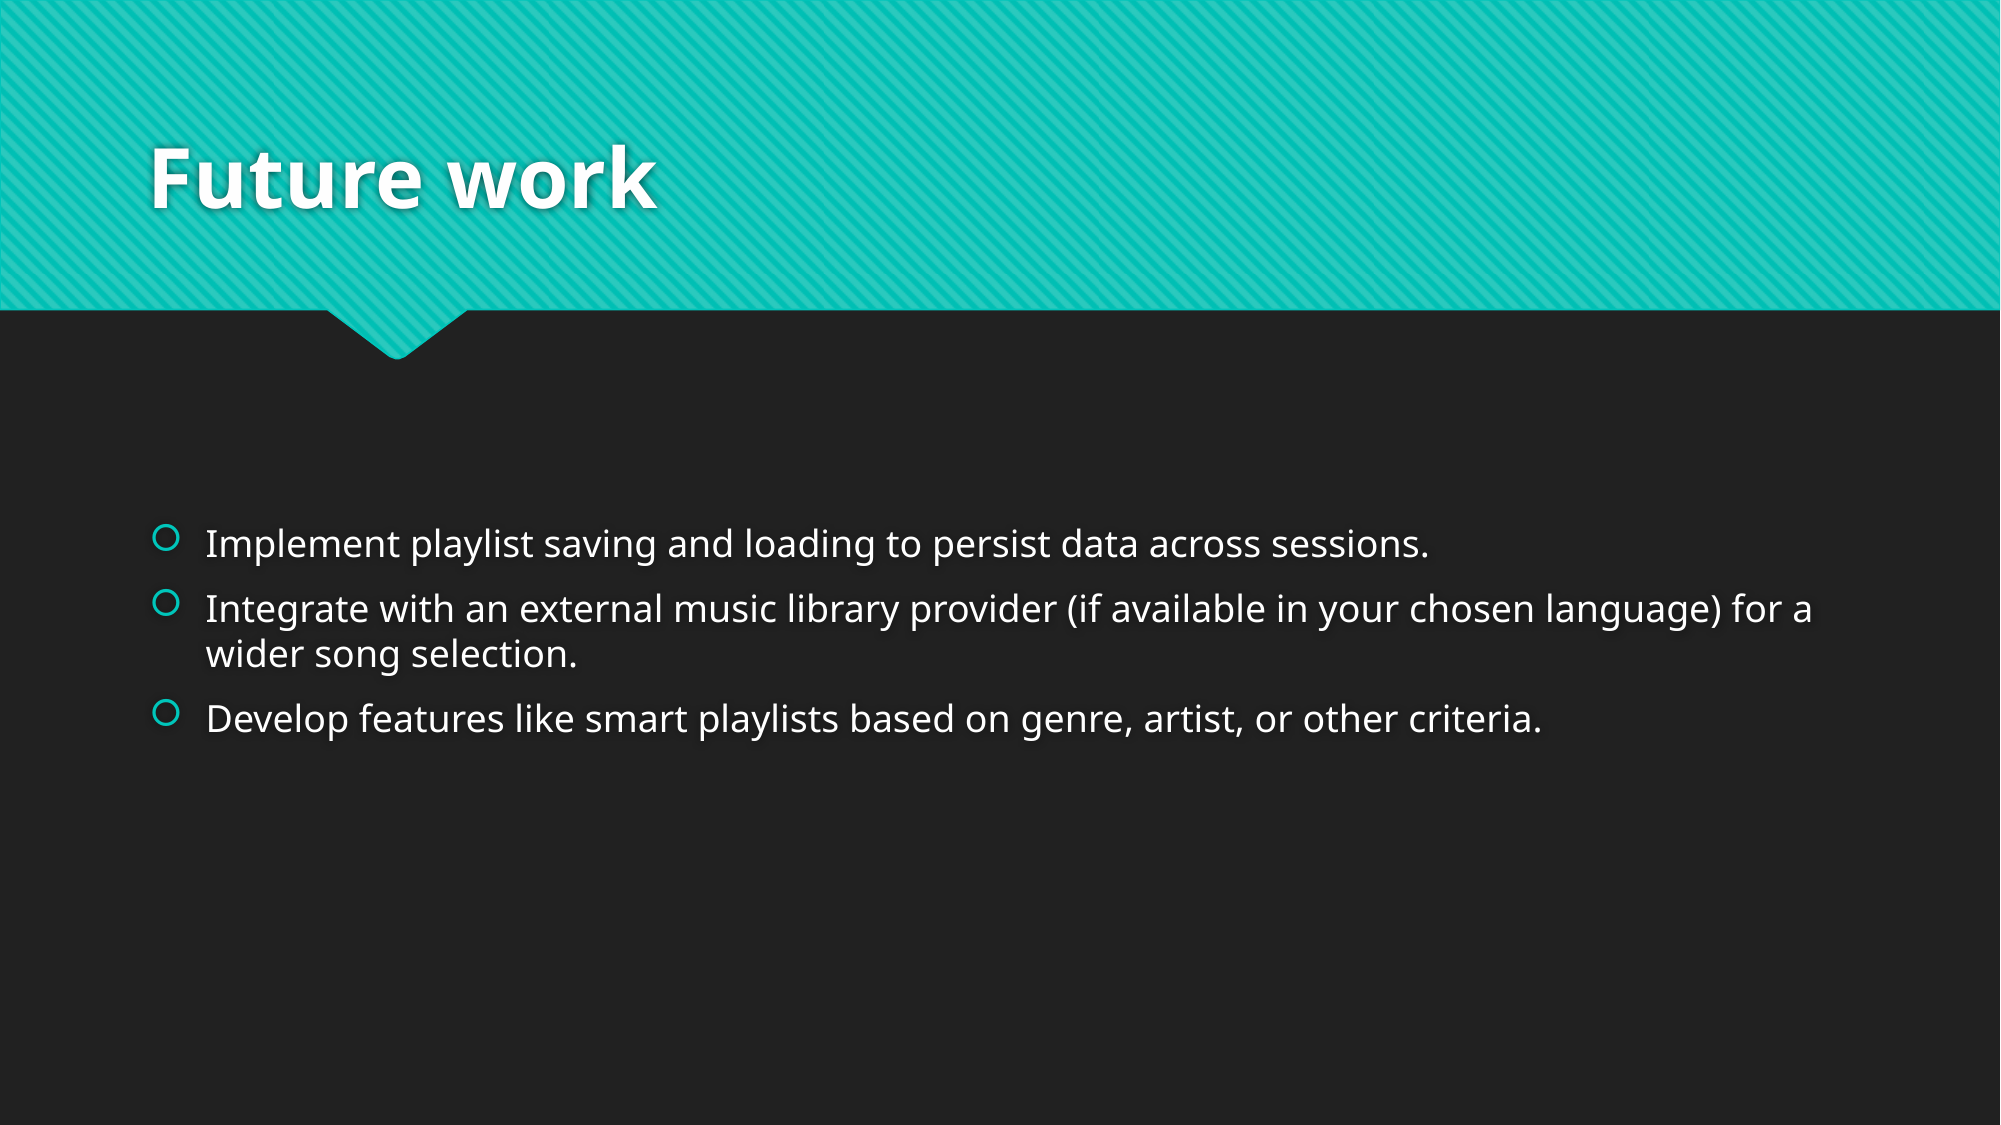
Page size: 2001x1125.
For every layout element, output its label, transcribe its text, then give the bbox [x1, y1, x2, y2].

list Implement playlist saving and loading to persist data across sessions. Integrate with an external music library provider (if available in your chosen language) for a wider song selection. Develop features like smart playlists based on genre, artist, or other criteria. [134, 364, 1866, 962]
title Future work [132, 73, 1868, 233]
